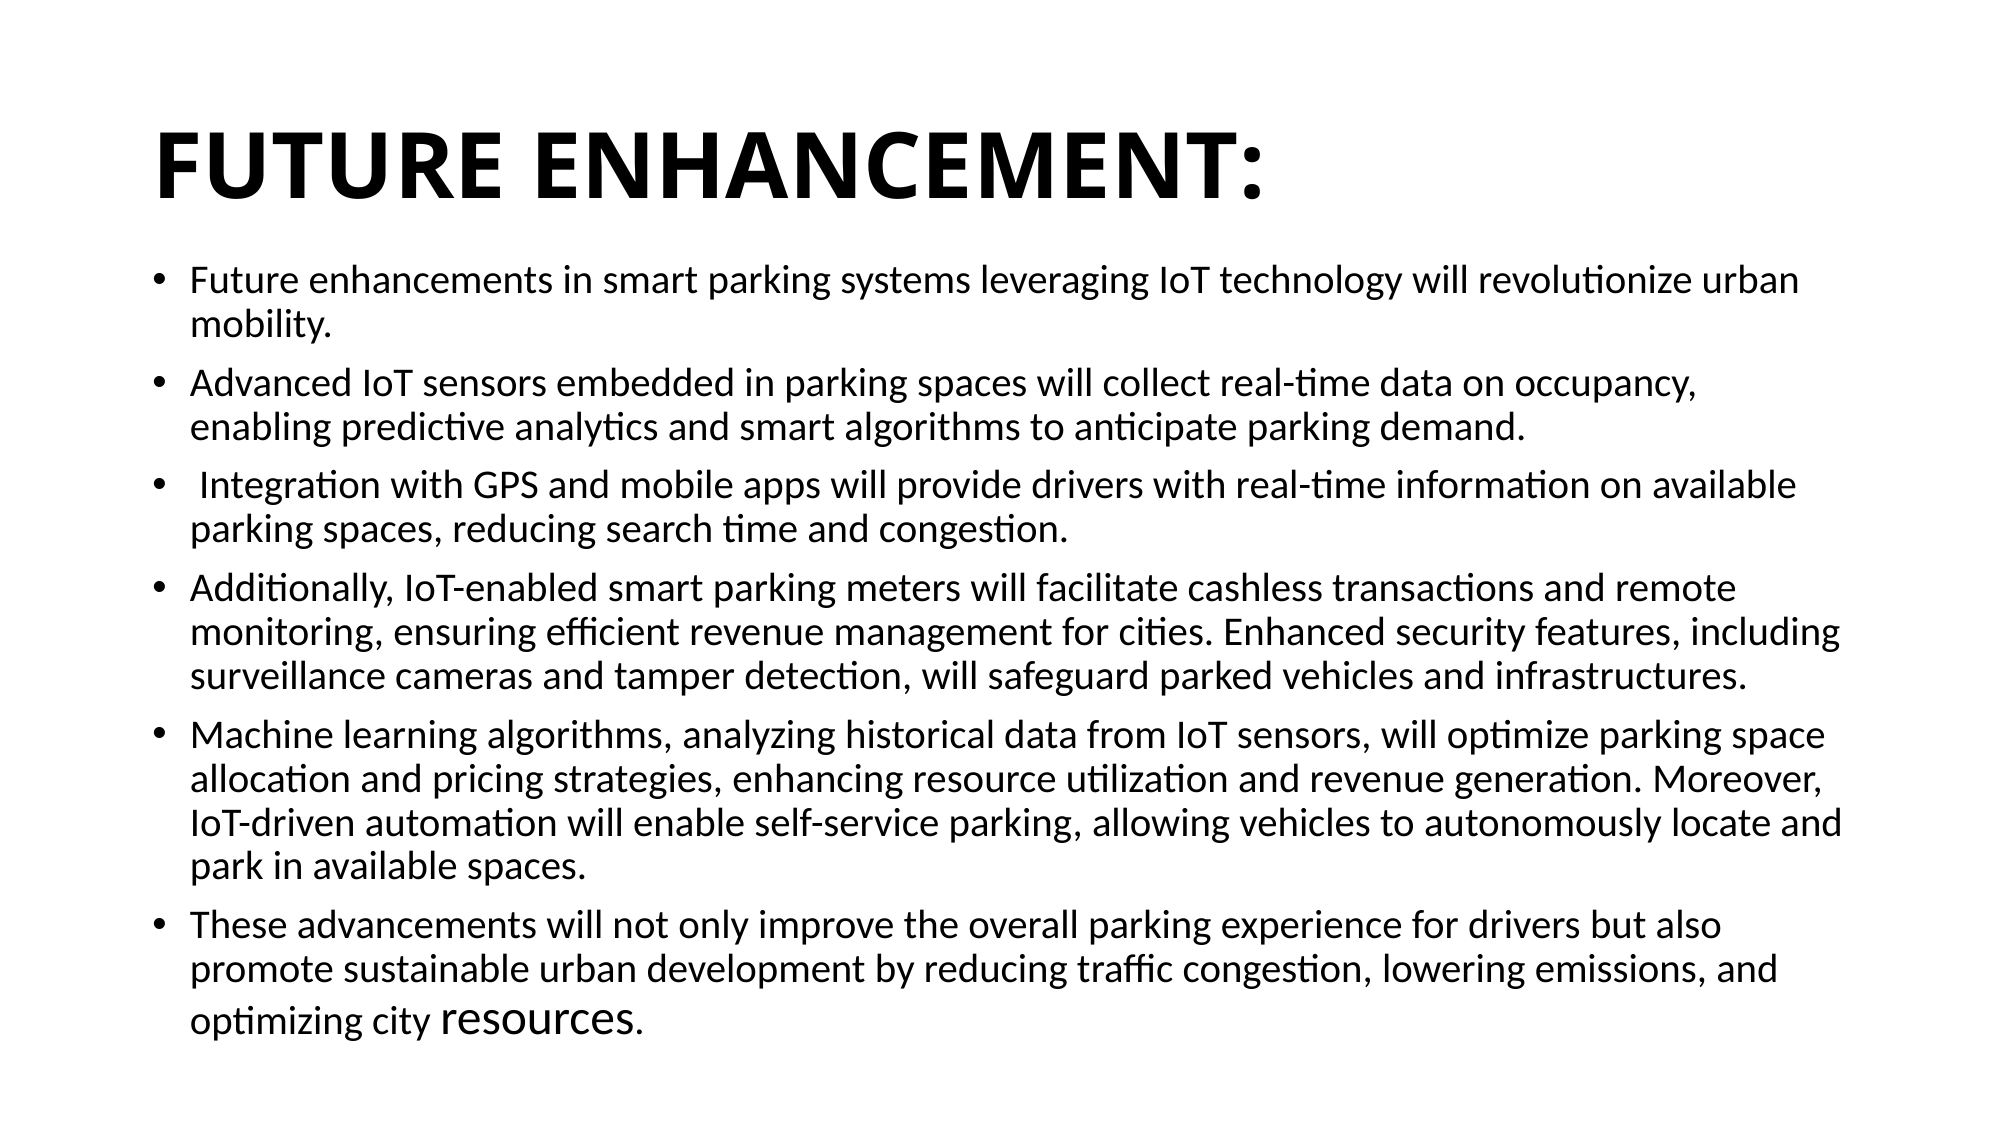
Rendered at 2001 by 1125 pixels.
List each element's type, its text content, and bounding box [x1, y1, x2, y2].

title FUTURE ENHANCEMENT: [137, 59, 1863, 251]
list Future enhancements in smart parking systems leveraging IoT technology will revolutionize urban mobility. Advanced IoT sensors embedded in parking spaces will collect real-time data on occupancy, enabling predictive analytics and smart algorithms to anticipate parking demand. Integration with GPS and mobile apps will provide drivers with real-time information on available parking spaces, reducing search time and congestion. Additionally, IoT-enabled smart parking meters will facilitate cashless transactions and remote monitoring, ensuring efficient revenue management for cities. Enhanced security features, including surveillance cameras and tamper detection, will safeguard parked vehicles and infrastructures. Machine learning algorithms, analyzing historical data from IoT sensors, will optimize parking space allocation and pricing strategies, enhancing resource utilization and revenue generation. Moreover, IoT-driven automation will enable self-service parking, allowing vehicles to autonomously locate and park in available spaces. These advancements will not only improve the overall parking experience for drivers but also promote sustainable urban development by reducing traffic congestion, lowering emissions, and optimizing city resources. [137, 251, 1863, 1066]
